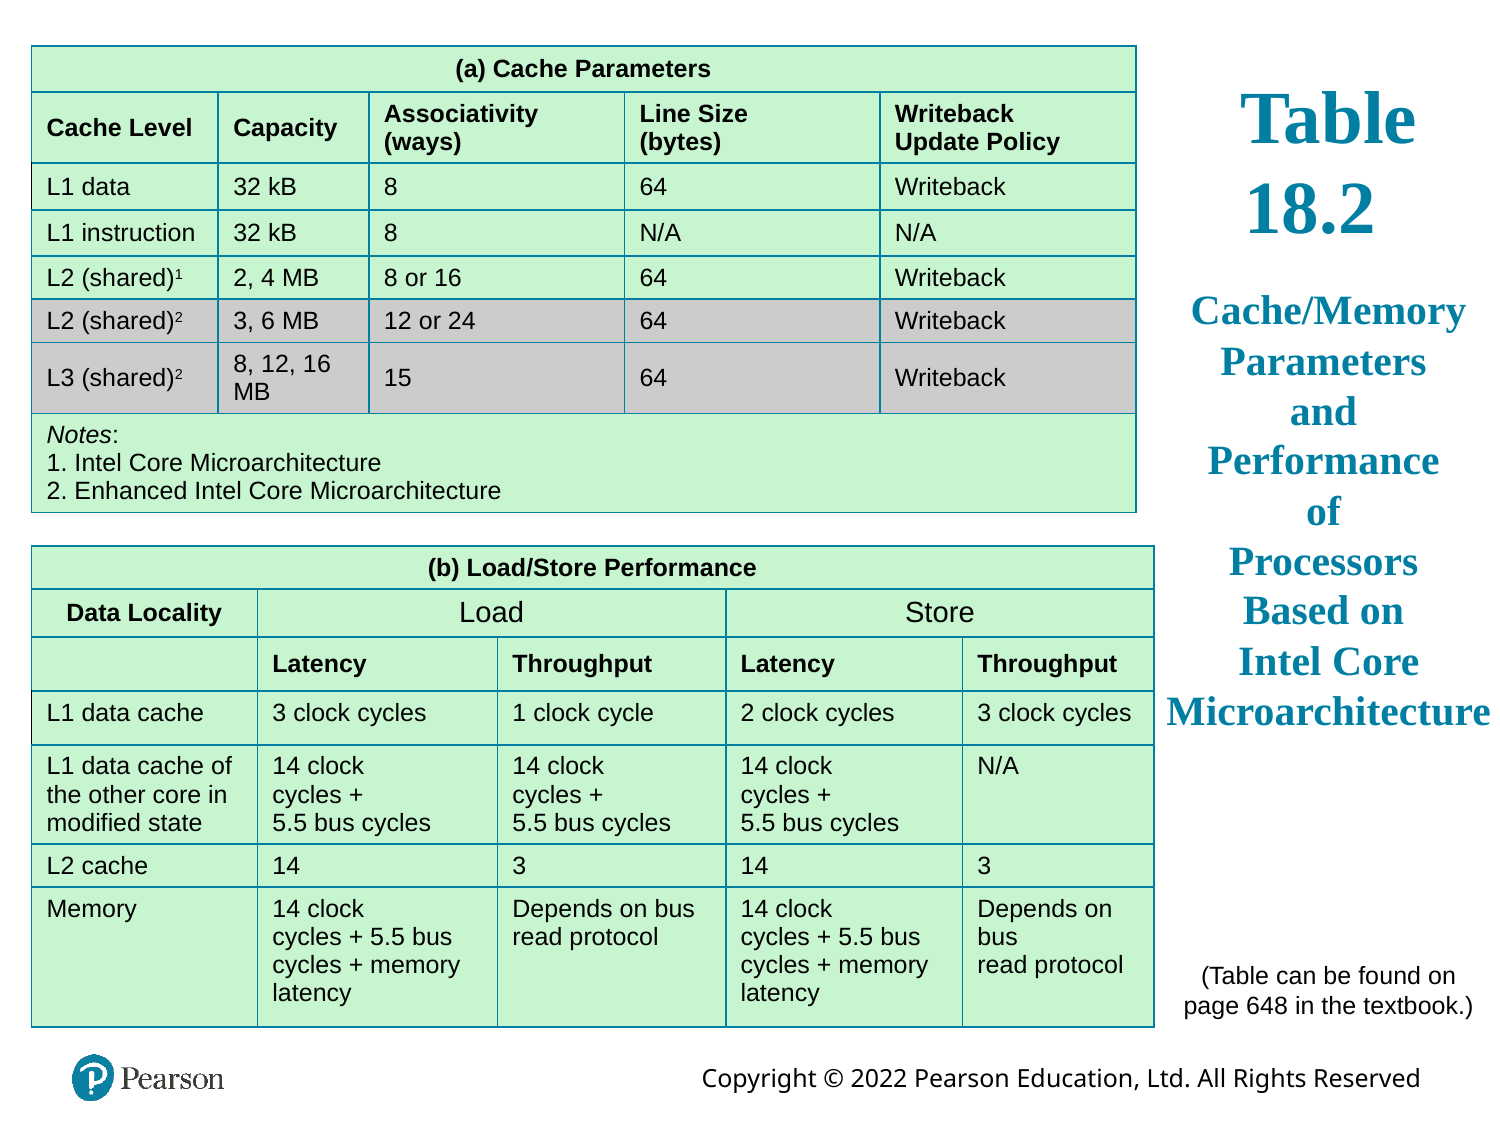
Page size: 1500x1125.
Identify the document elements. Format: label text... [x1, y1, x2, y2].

table_cell Notes: 1. Intel Core Microarchitecture 2. Enhanced Intel Core Microarchitecture [32, 414, 1135, 512]
table_cell 3 [963, 845, 1153, 886]
table_cell Memory [32, 888, 257, 1026]
table_cell 3 clock cycles [963, 692, 1146, 744]
table_cell Depends on bus read protocol [498, 888, 725, 1026]
table_cell 32 kB [219, 164, 368, 209]
table_cell 64 [625, 300, 879, 342]
table_cell N/A [881, 211, 1135, 255]
table_cell N/A [963, 746, 1146, 843]
text_box (Table can be found on page 648 in the textbook.) [1155, 952, 1500, 1027]
table_cell L1 data [32, 164, 217, 209]
table_cell N/A [625, 211, 879, 255]
table_cell 8 or 16 [370, 257, 624, 298]
table_cell Load [258, 590, 725, 636]
picture [72, 1054, 88, 1070]
table_cell 3 [498, 845, 725, 886]
title Table 18.2 Cache/Memory Parameters and Performance of Processors Based on Intel Core Microarchitecture [1146, 90, 1500, 849]
table_cell Writeback [881, 164, 1135, 209]
table_cell L2 (shared)2 [32, 300, 217, 342]
table_cell Store [727, 590, 1146, 636]
table_cell Writeback Update Policy [881, 93, 1135, 162]
table_cell 14 clock cycles + 5.5 bus cycles + memory latency [727, 888, 962, 1026]
table_cell L1 data cache [32, 692, 257, 744]
table_cell 64 [625, 164, 879, 209]
picture [99, 1054, 224, 1101]
table_cell Latency [727, 638, 962, 690]
table_cell L1 data cache of the other core in modified state [32, 746, 257, 843]
table_cell L3 (shared)2 [32, 343, 217, 413]
table_cell [32, 638, 257, 690]
table_cell 8 [370, 164, 624, 209]
table_cell Depends on bus read protocol [963, 888, 1153, 1026]
table_cell 14 [258, 845, 497, 886]
table_cell 14 clock cycles + 5.5 bus cycles + memory latency [258, 888, 497, 1026]
table_cell L2 (shared)1 [32, 257, 217, 298]
table_cell 8, 12, 16 MB [219, 343, 368, 413]
table_cell 15 [370, 343, 624, 413]
table_header (a) Cache Parameters [32, 47, 1135, 91]
table_cell Writeback [881, 257, 1135, 298]
table_cell 14 clock cycles + 5.5 bus cycles [258, 746, 497, 843]
table_cell 64 [625, 257, 879, 298]
table_cell 64 [625, 343, 879, 413]
table_cell 3, 6 MB [219, 300, 368, 342]
table_cell Cache Level [32, 93, 217, 162]
table_cell 3 clock cycles [258, 692, 497, 744]
table_cell 2, 4 MB [219, 257, 368, 298]
table_cell 8 [370, 211, 624, 255]
table_cell 14 [727, 845, 962, 886]
table_cell Capacity [219, 93, 368, 162]
table_cell 14 clock cycles + 5.5 bus cycles [498, 746, 725, 843]
table_cell Writeback [881, 343, 1135, 413]
picture [81, 1063, 106, 1088]
table_cell Throughput [498, 638, 725, 690]
table_cell Associativity (ways) [370, 93, 624, 162]
table_cell 1 clock cycle [498, 692, 725, 744]
table_cell 32 kB [219, 211, 368, 255]
table_cell 2 clock cycles [727, 692, 962, 744]
table_cell L2 cache [32, 845, 257, 886]
table_cell 12 or 24 [370, 300, 624, 342]
table_cell Data Locality [32, 590, 257, 636]
table_header (b) Load/Store Performance [32, 547, 1146, 588]
table_cell L1 instruction [32, 211, 217, 255]
table_cell Writeback [881, 300, 1135, 342]
table_cell 14 clock cycles + 5.5 bus cycles [727, 746, 962, 843]
picture [72, 1088, 82, 1101]
table_cell Throughput [963, 638, 1146, 690]
table_cell Line Size (bytes) [625, 93, 879, 162]
table_cell Latency [258, 638, 497, 690]
